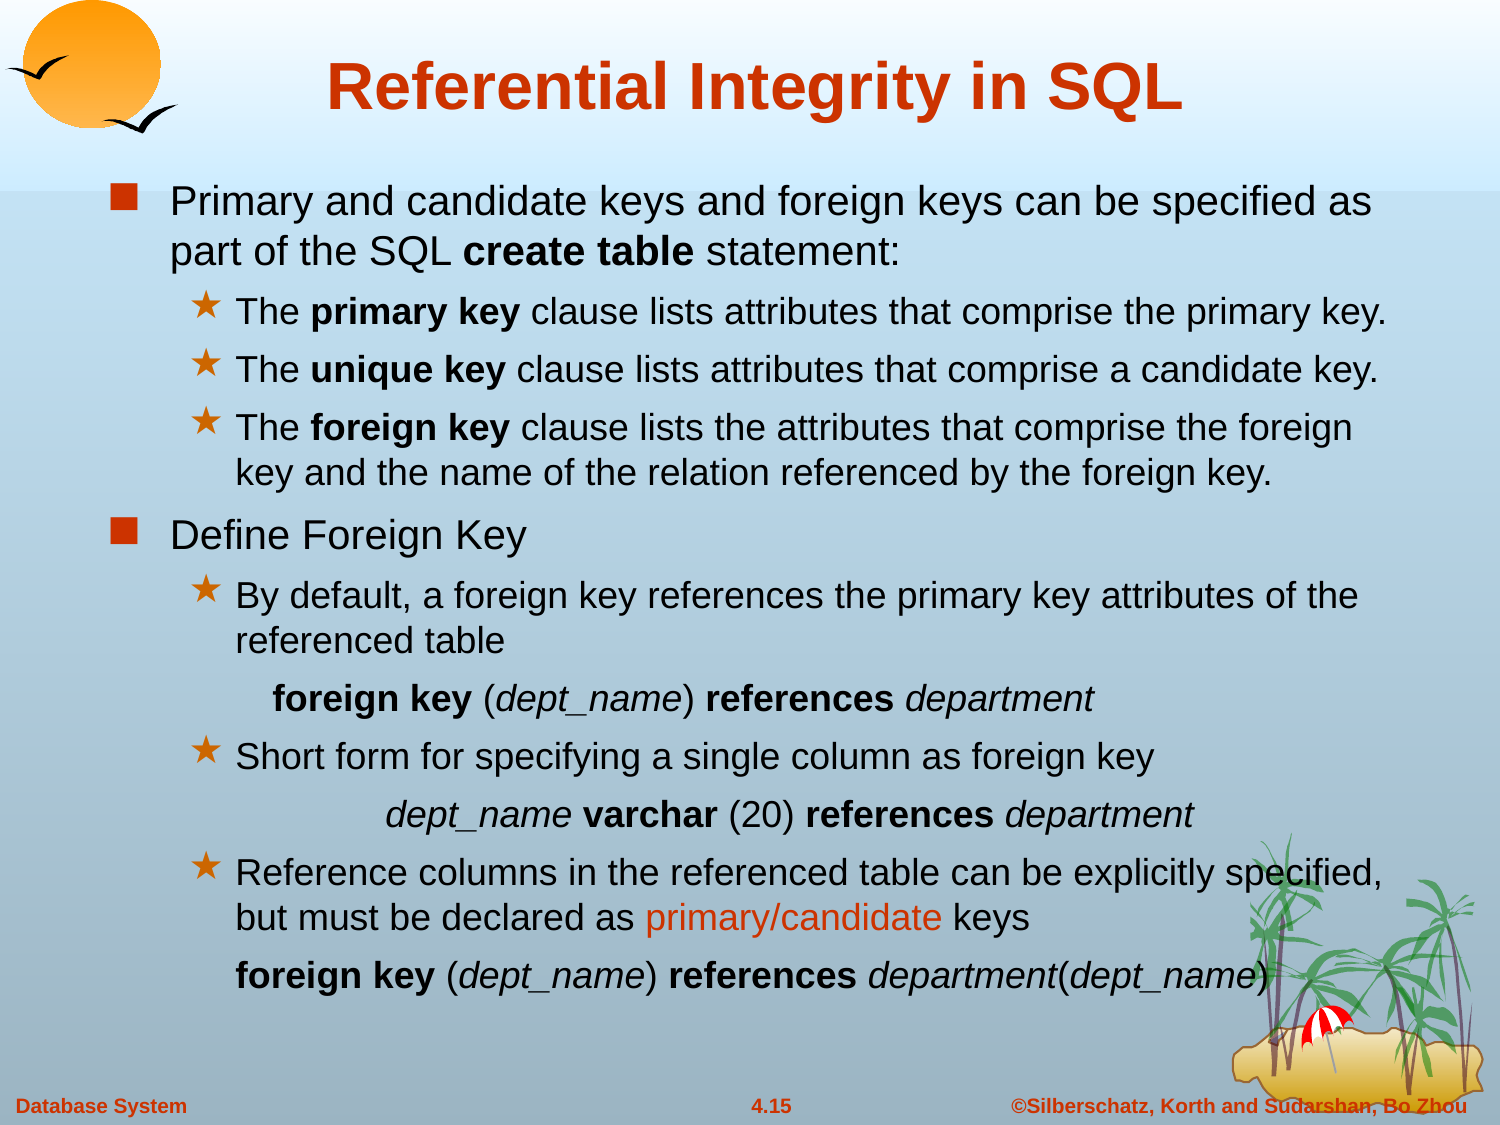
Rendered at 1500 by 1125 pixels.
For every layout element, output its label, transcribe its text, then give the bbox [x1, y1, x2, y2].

title Referential Integrity in SQL [92, 30, 1419, 131]
list Primary and candidate keys and foreign keys can be specified as part of the SQL create table statement: The primary key clause lists attributes that comprise the primary key. The unique key clause lists attributes that comprise a candidate key. The foreign key clause lists the attributes that comprise the foreign key and the name of the relation referenced by the foreign key. Define Foreign Key By default, a foreign key references the primary key attributes of the referenced table foreign key (dept_name) references department Short form for specifying a single column as foreign key dept_name varchar (20) references department Reference columns in the referenced table can be explicitly specified, but must be declared as primary/candidate keys foreign key (dept_name) references department(dept_name) [98, 166, 1423, 1045]
